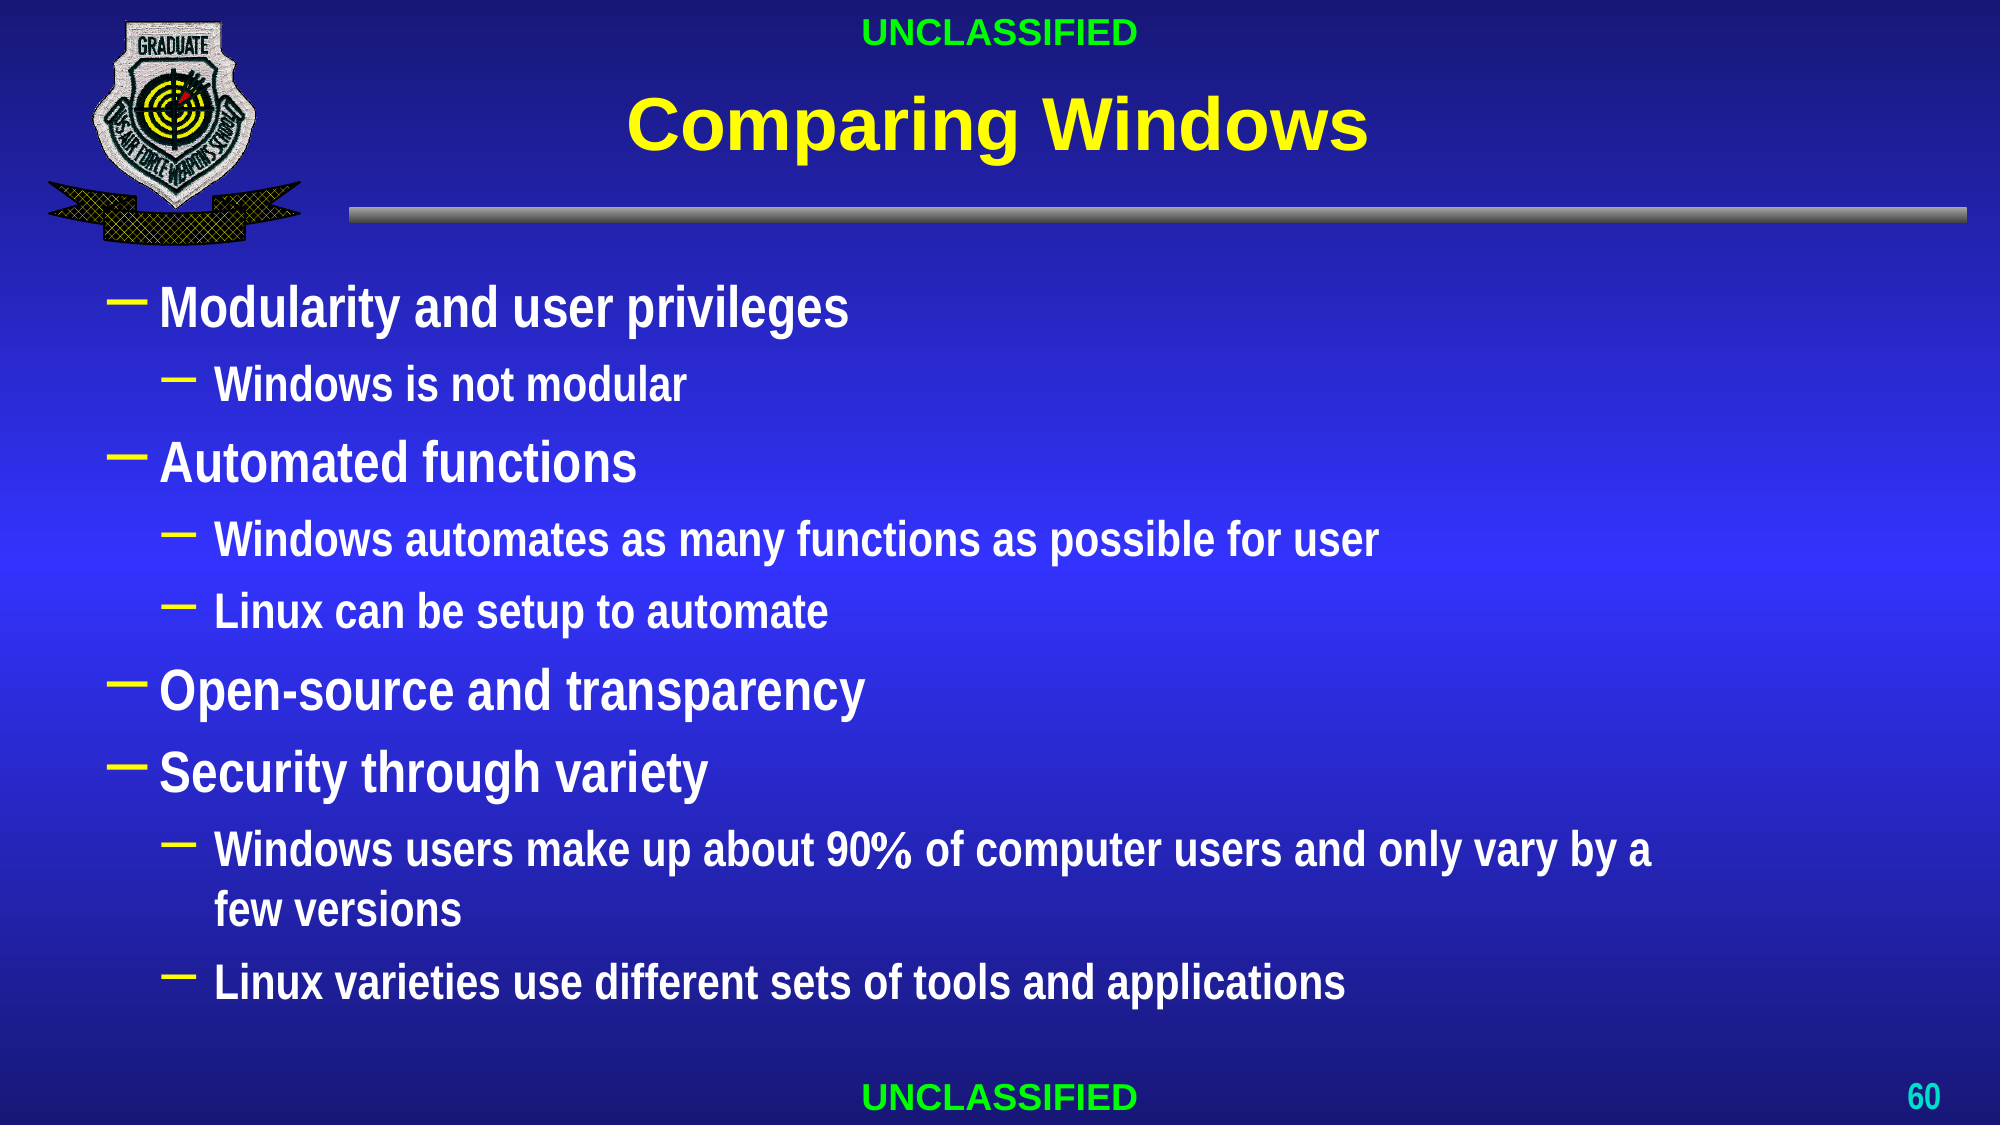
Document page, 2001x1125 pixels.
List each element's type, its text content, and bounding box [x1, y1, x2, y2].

title Comparing Windows [348, 32, 1648, 221]
picture [89, 16, 260, 211]
list Modularity and user privileges Windows is not modular Automated functions Windows automates as many functions as possible for user Linux can be setup to automate Open-source and transparency Security through variety Windows users make up about 90 of computer users and only vary by a few versions Linux varieties use different sets of tools and applications [92, 261, 1927, 1049]
